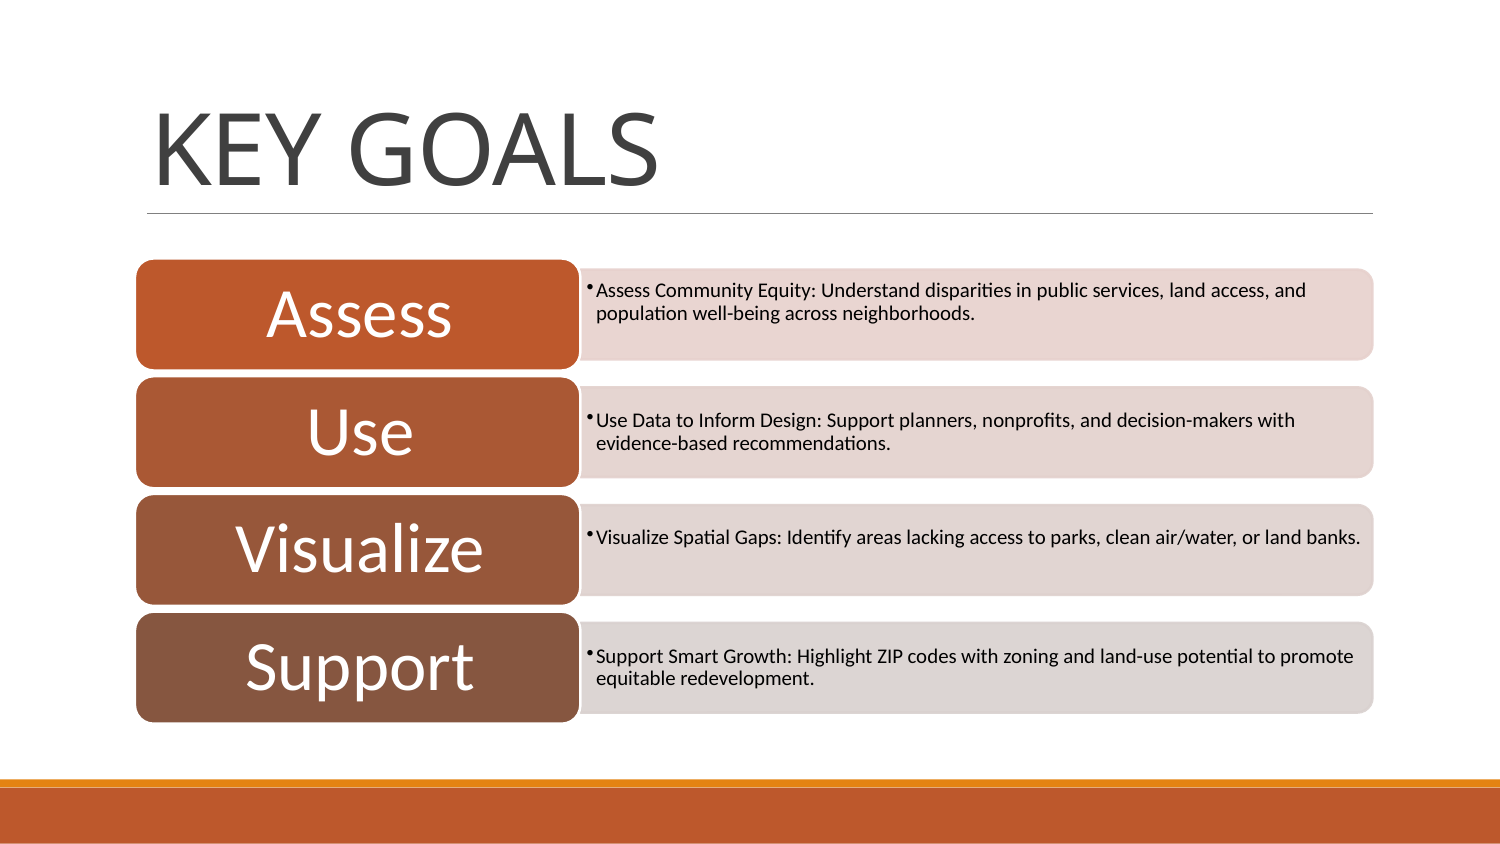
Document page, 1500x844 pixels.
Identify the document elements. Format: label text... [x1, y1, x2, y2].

title KEY GOALS [135, 35, 1373, 214]
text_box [134, 257, 1373, 725]
